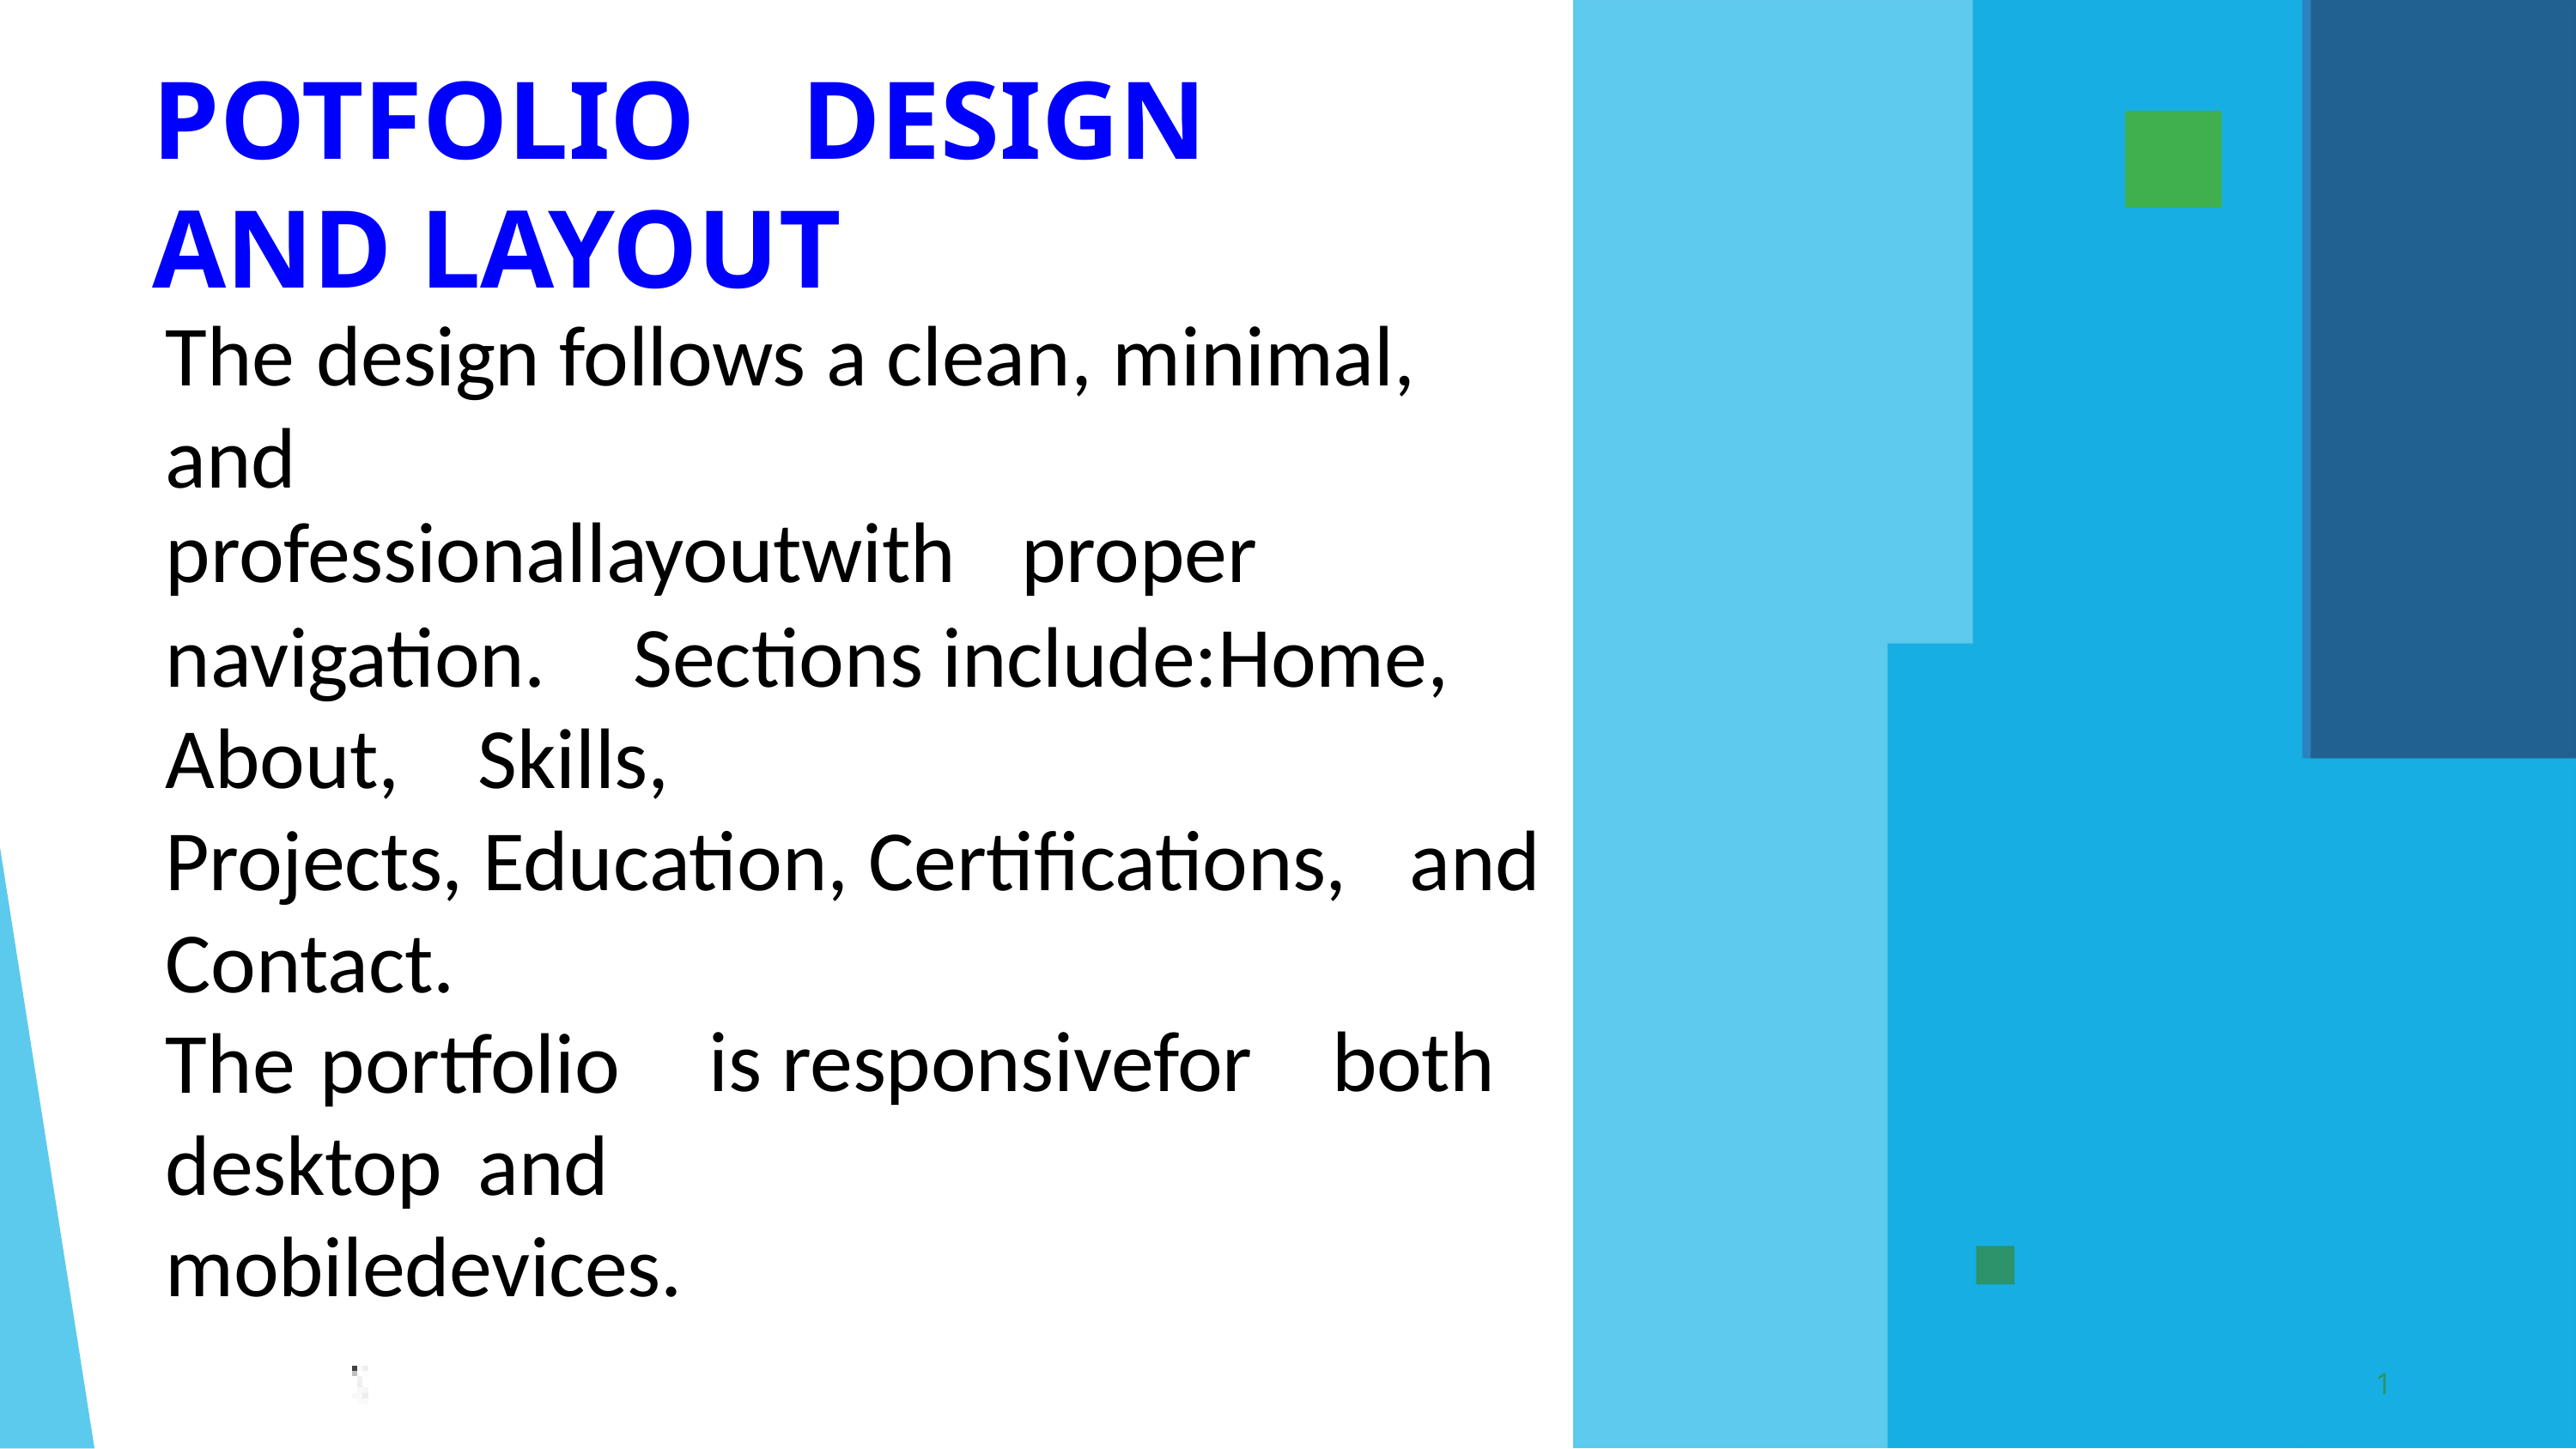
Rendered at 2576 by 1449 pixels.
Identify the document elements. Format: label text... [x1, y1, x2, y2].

picture [351, 1366, 369, 1404]
text_box The design follows a clean, minimal, and professionallayoutwith proper navigation. Sections include:Home, About, Skills, Projects, Education, Certifications, and Contact. [163, 294, 1541, 1010]
text_box The portfolio desktop and mobiledevices. [163, 1003, 687, 1314]
text_box is responsivefor both [707, 1003, 1496, 1109]
picture [1564, 0, 2576, 1449]
title POTFOLIO DESIGN AND LAYOUT [150, 50, 1398, 310]
